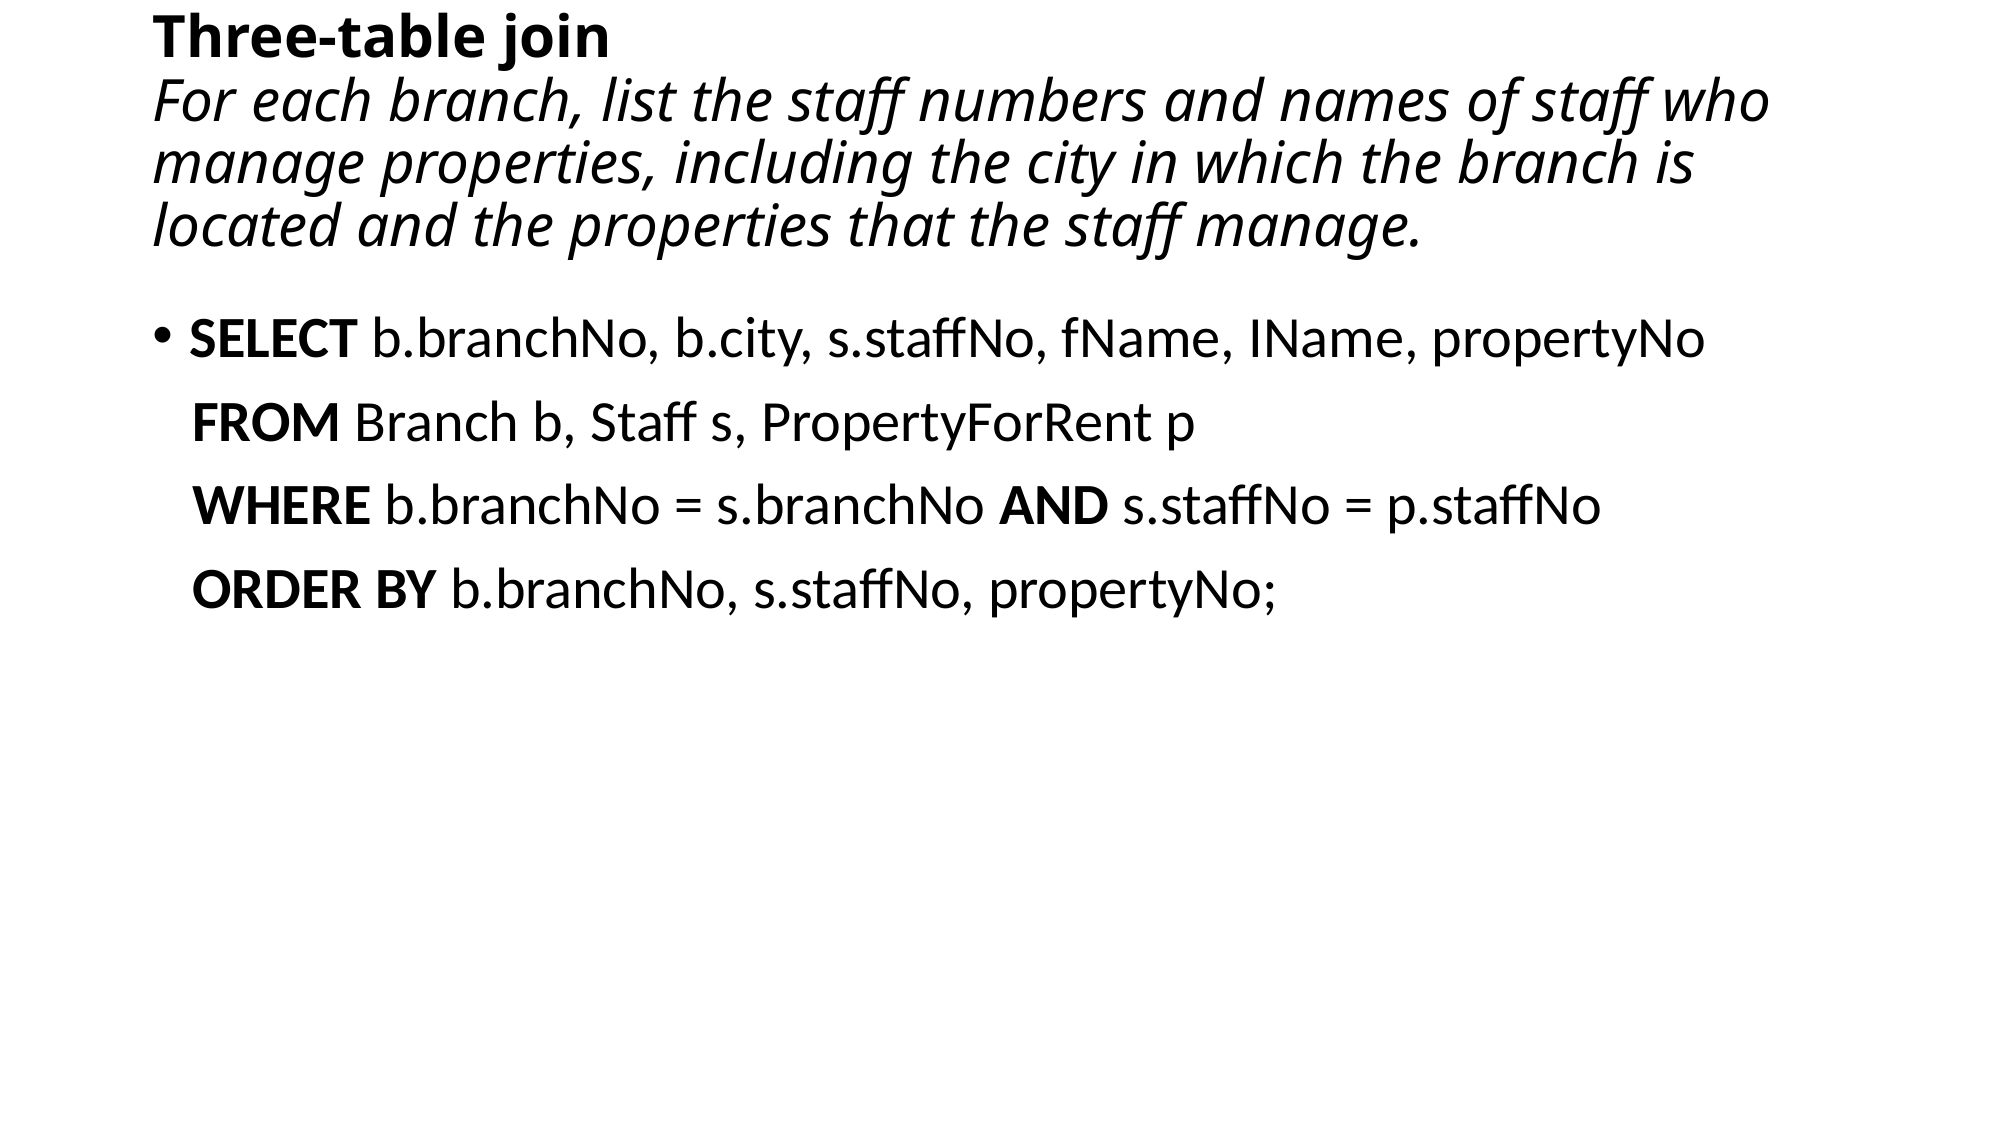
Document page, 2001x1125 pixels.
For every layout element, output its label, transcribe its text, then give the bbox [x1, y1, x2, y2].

title Three-table join For each branch, list the staff numbers and names of staff who manage properties, including the city in which the branch is located and the properties that the staff manage. [137, 59, 1863, 278]
list SELECT b.branchNo, b.city, s.staffNo, fName, IName, propertyNo FROM Branch b, Staff s, PropertyForRent p WHERE b.branchNo = s.branchNo AND s.staffNo = p.staffNo ORDER BY b.branchNo, s.staffNo, propertyNo; [137, 299, 1863, 1014]
